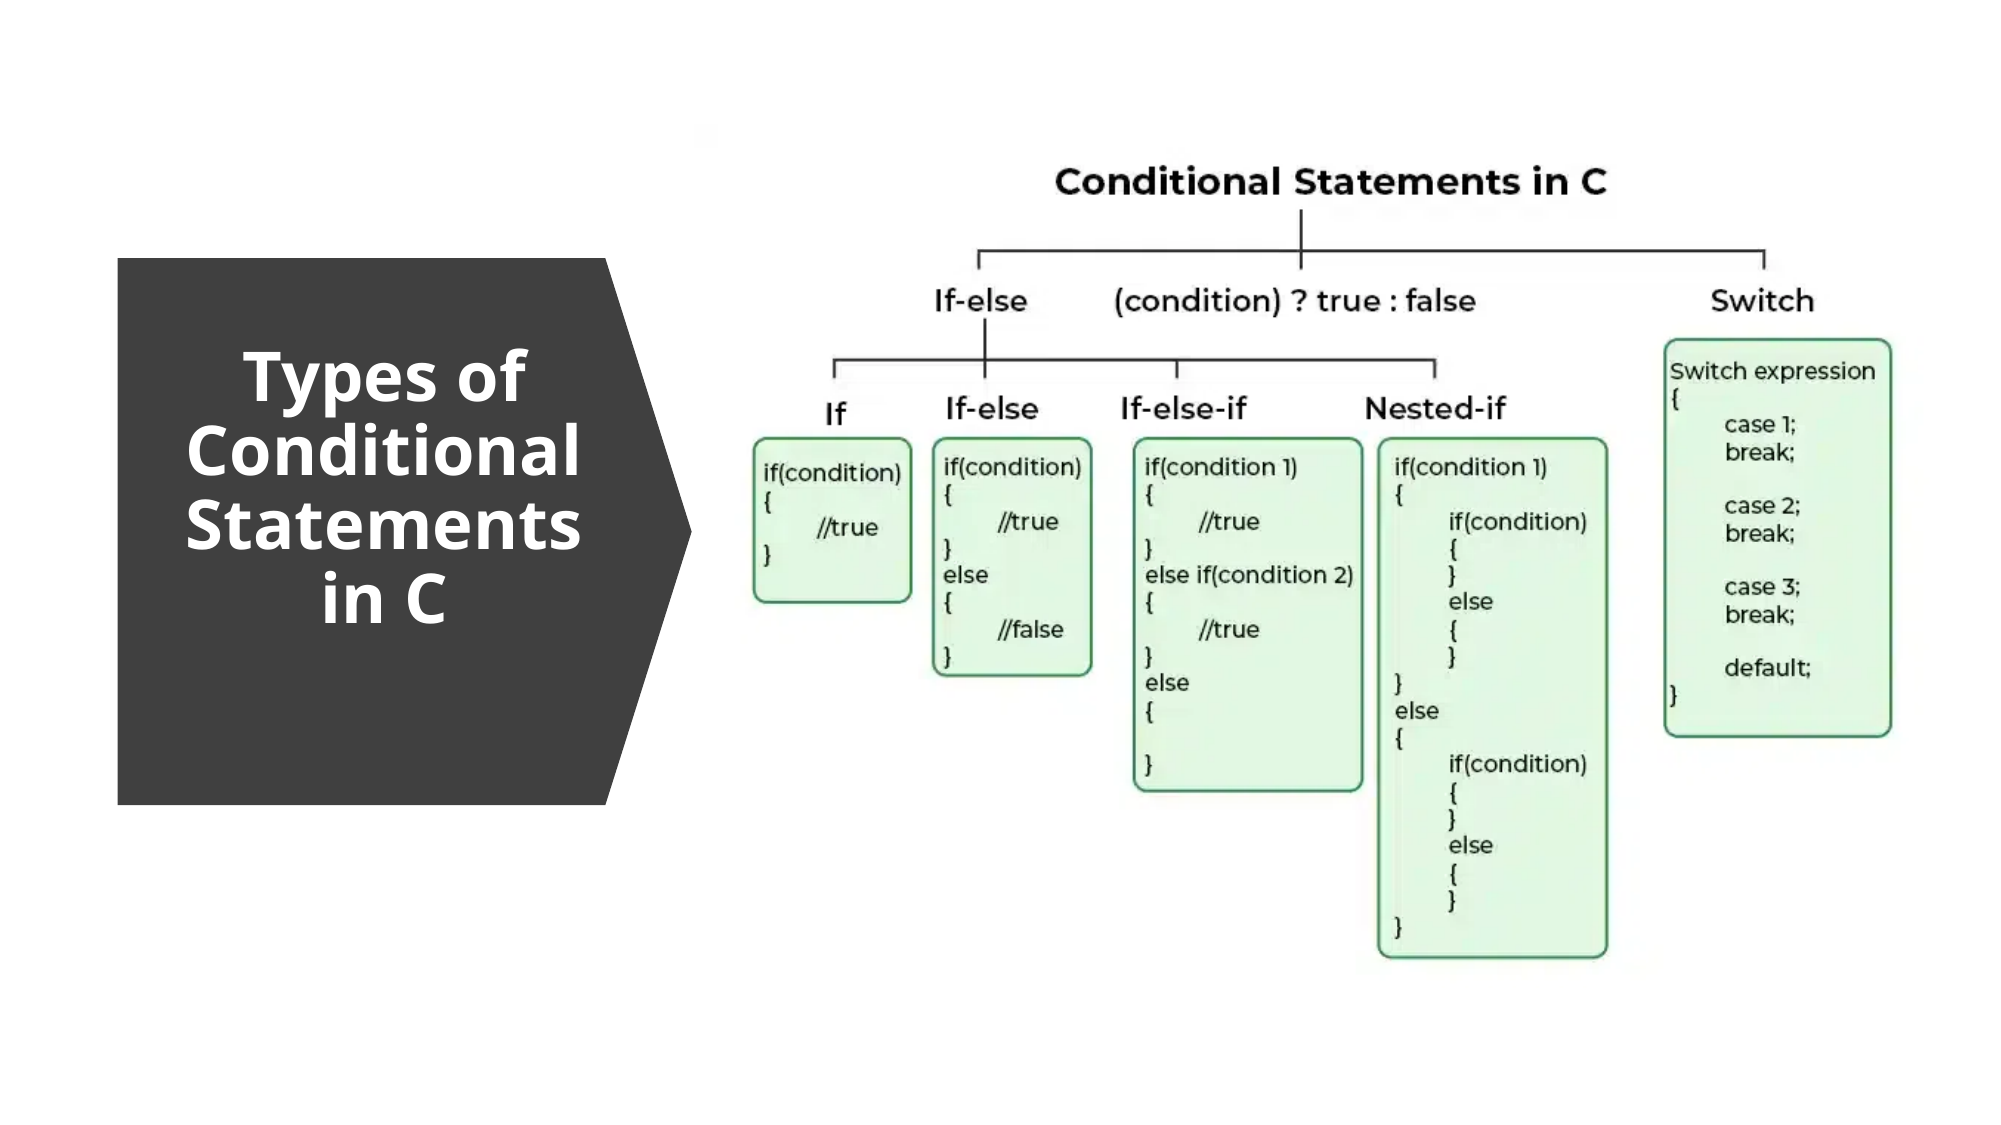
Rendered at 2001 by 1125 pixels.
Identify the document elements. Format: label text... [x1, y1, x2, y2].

text_box Types of Conditional Statements in C [168, 322, 601, 741]
text_box [116, 256, 693, 807]
picture [693, 124, 1968, 988]
